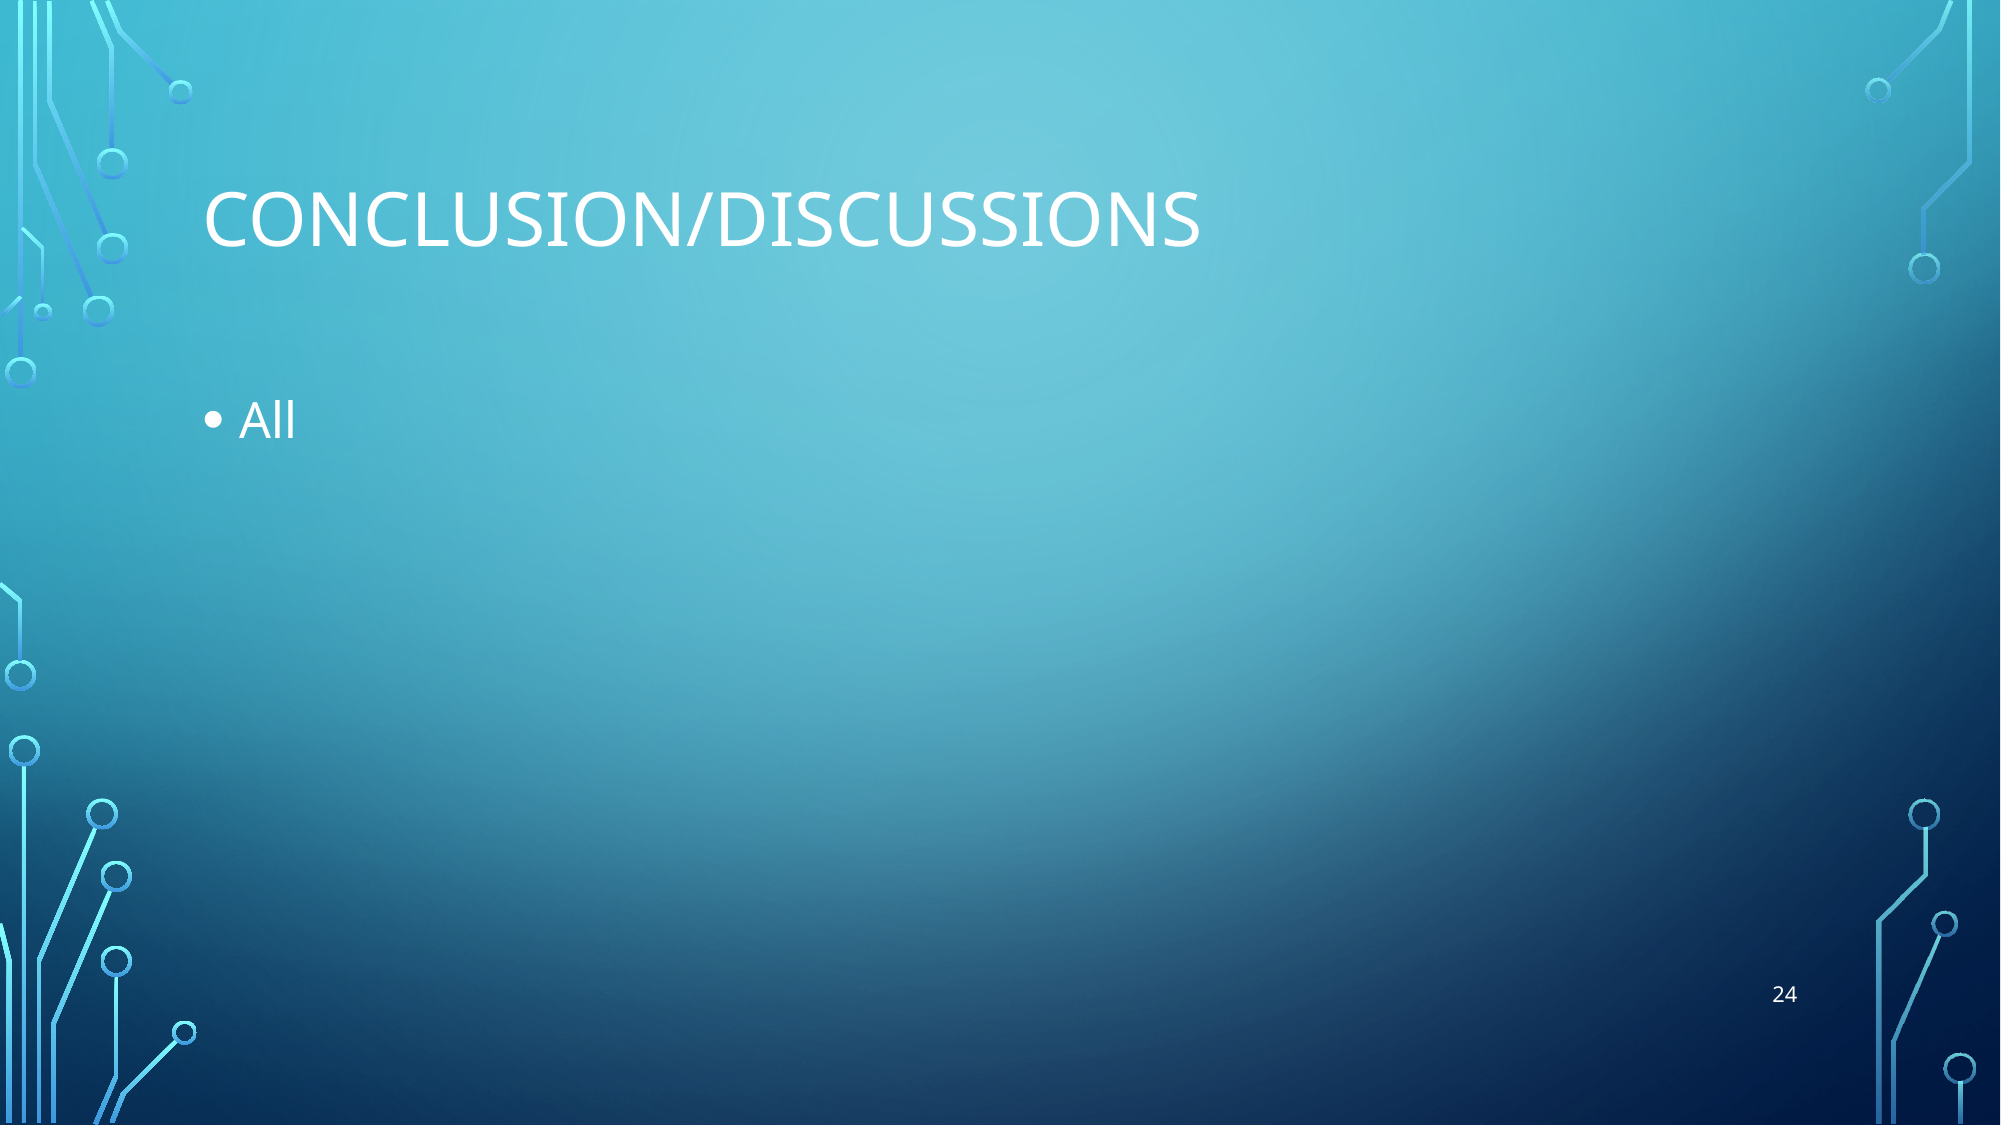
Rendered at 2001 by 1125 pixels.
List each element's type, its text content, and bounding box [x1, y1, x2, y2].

slide_number 24 [1685, 965, 1813, 1025]
title Conclusion/Discussions [187, 101, 1813, 344]
list All [187, 369, 1813, 950]
